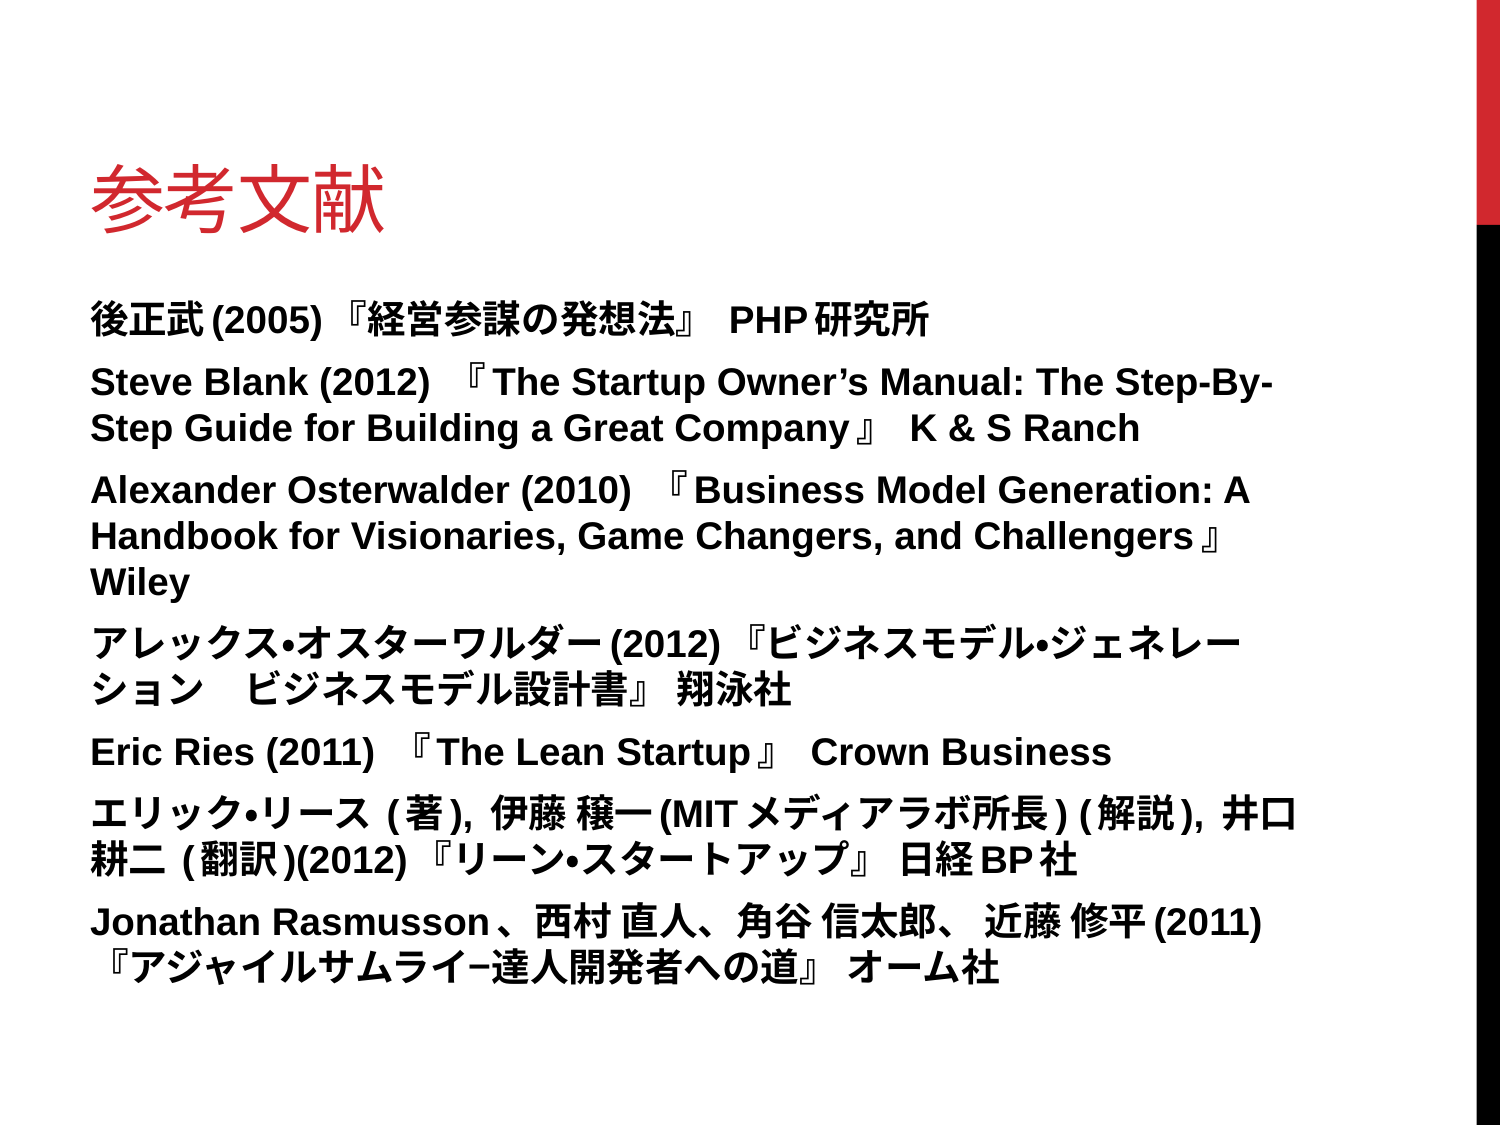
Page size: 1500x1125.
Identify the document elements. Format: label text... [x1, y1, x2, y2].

list 後正武(2005)『経営参謀の発想法』 PHP研究所 Steve Blank (2012) 『The Startup Owner’s Manual: The Step-By-Step Guide for Building a Great Company』 K & S Ranch Alexander Osterwalder (2010) 『Business Model Generation: A Handbook for Visionaries, Game Changers, and Challengers』 Wiley アレックス・オスターワルダー(2012)『ビジネスモデル・ジェネレーション ビジネスモデル設計書』 翔泳社 Eric Ries (2011) 『The Lean Startup』 Crown Business エリック・リース (著), 伊藤 穣一(MITメディアラボ所長) (解説), 井口 耕二 (翻訳)(2012)『リーン・スタートアップ』 日経BP社 Jonathan Rasmusson、西村 直人、角谷 信太郎、 近藤 修平(2011) 『アジャイルサムライ−達人開発者への道』 オーム社 [75, 287, 1325, 1005]
title 参考文献 [75, 25, 1025, 250]
